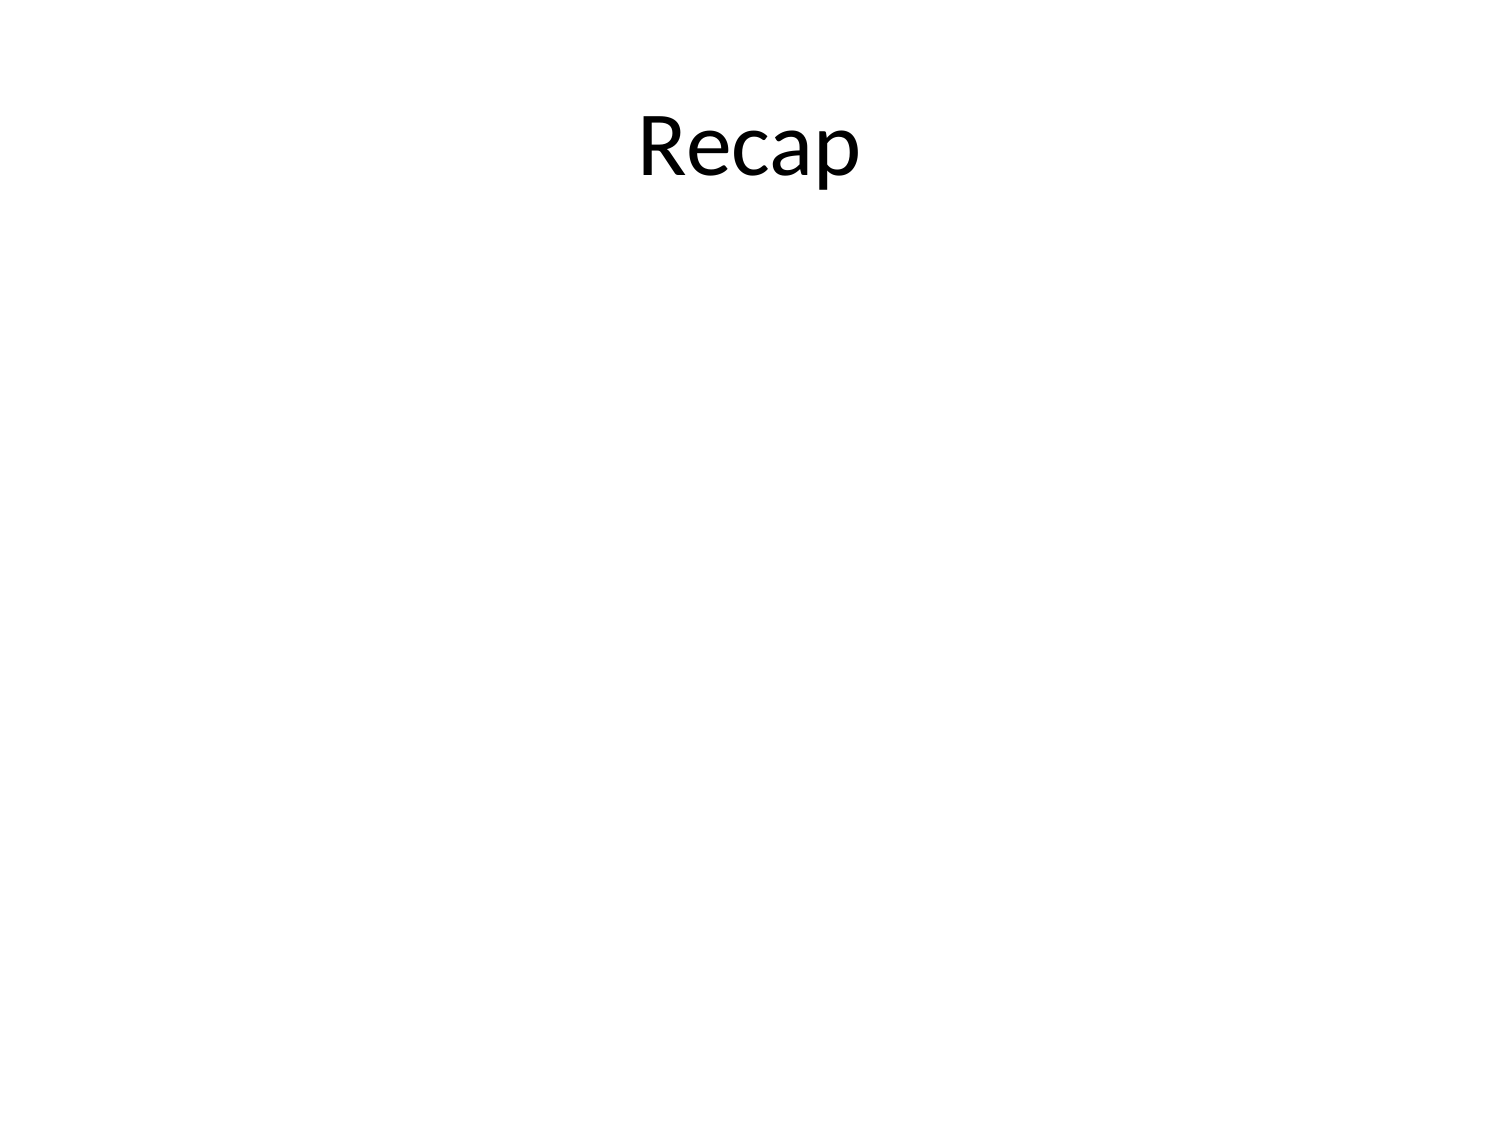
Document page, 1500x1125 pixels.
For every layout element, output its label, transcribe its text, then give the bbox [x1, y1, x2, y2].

title Recap [75, 45, 1425, 233]
